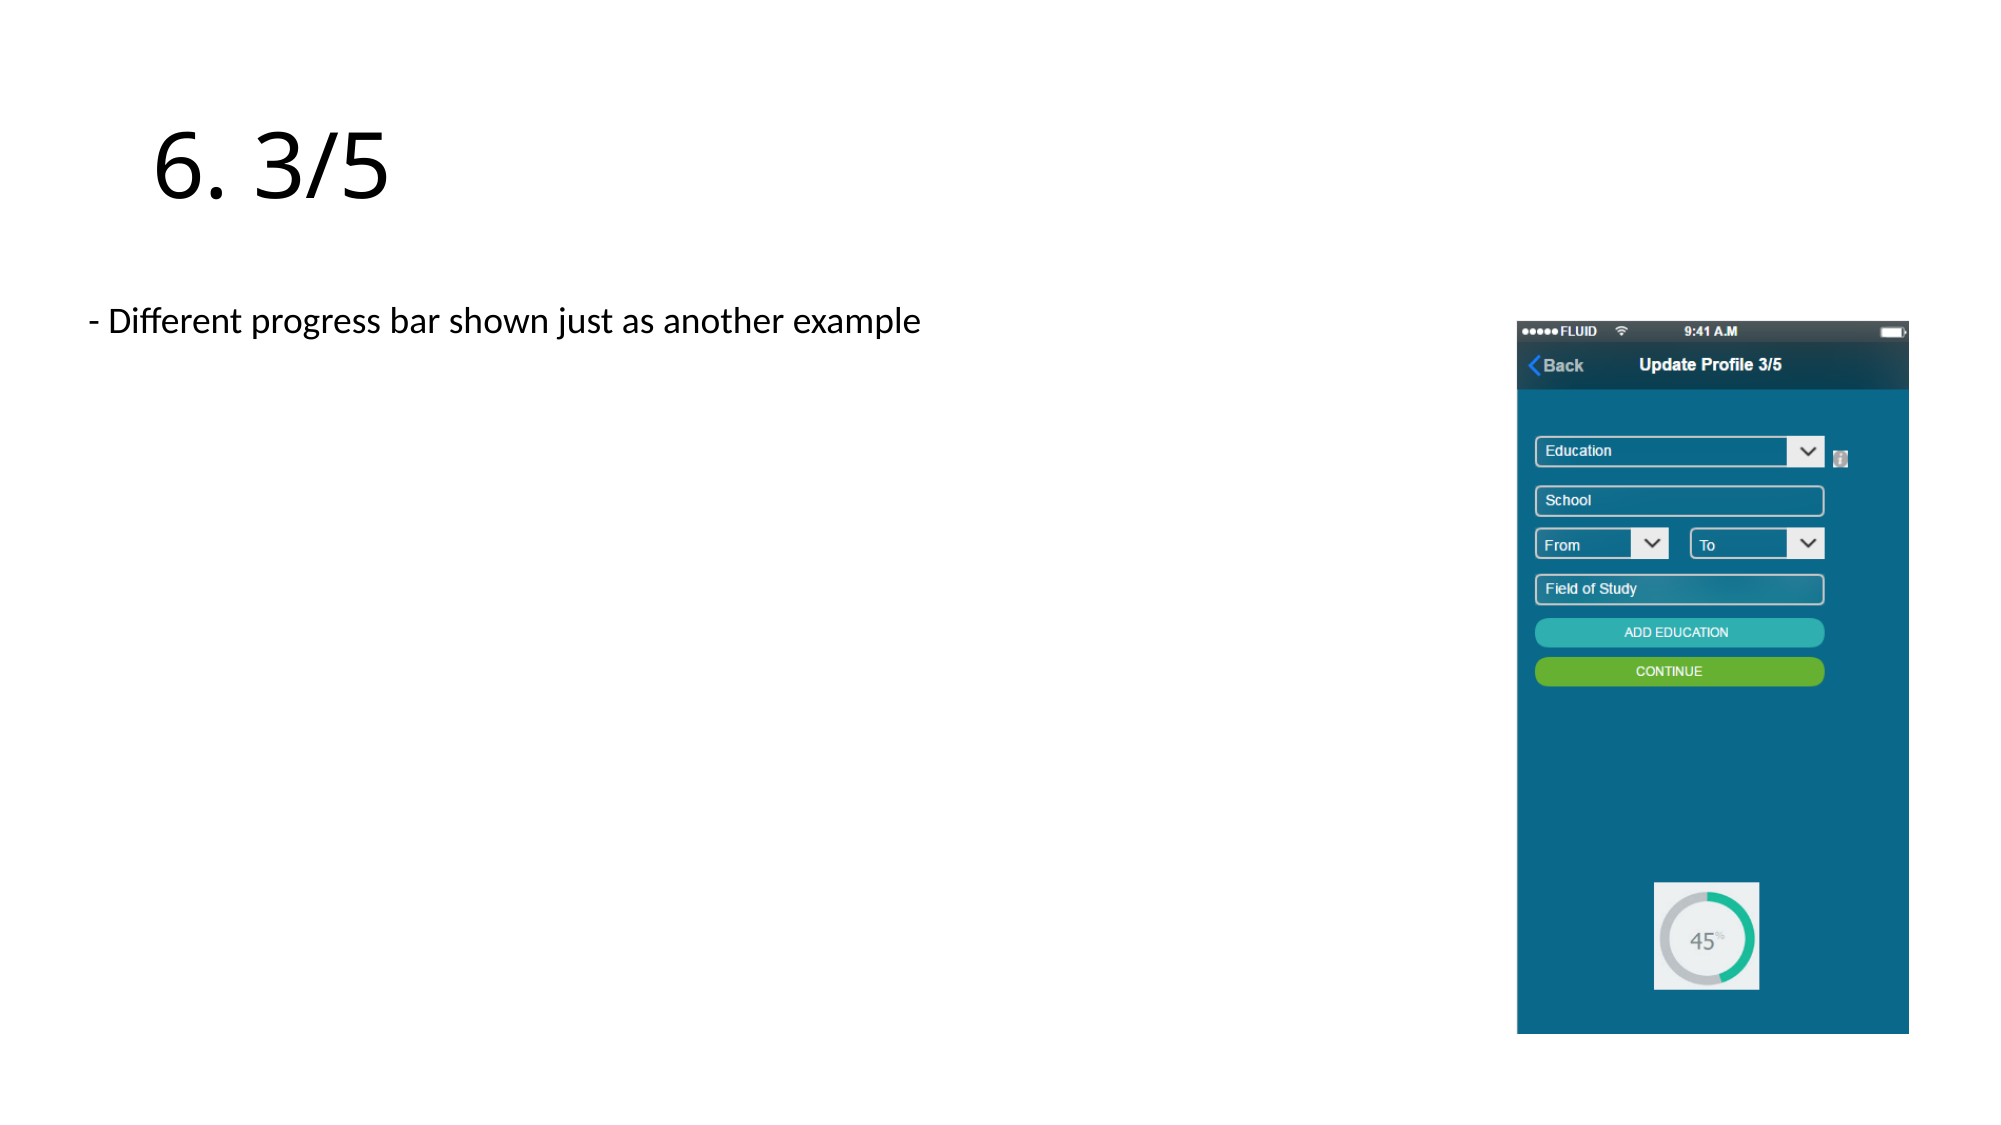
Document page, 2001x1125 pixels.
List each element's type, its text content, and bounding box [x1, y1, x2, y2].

title 6. 3/5 [137, 59, 1863, 278]
text_box - Different progress bar shown just as another example [73, 289, 1101, 484]
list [1515, 320, 1909, 1035]
